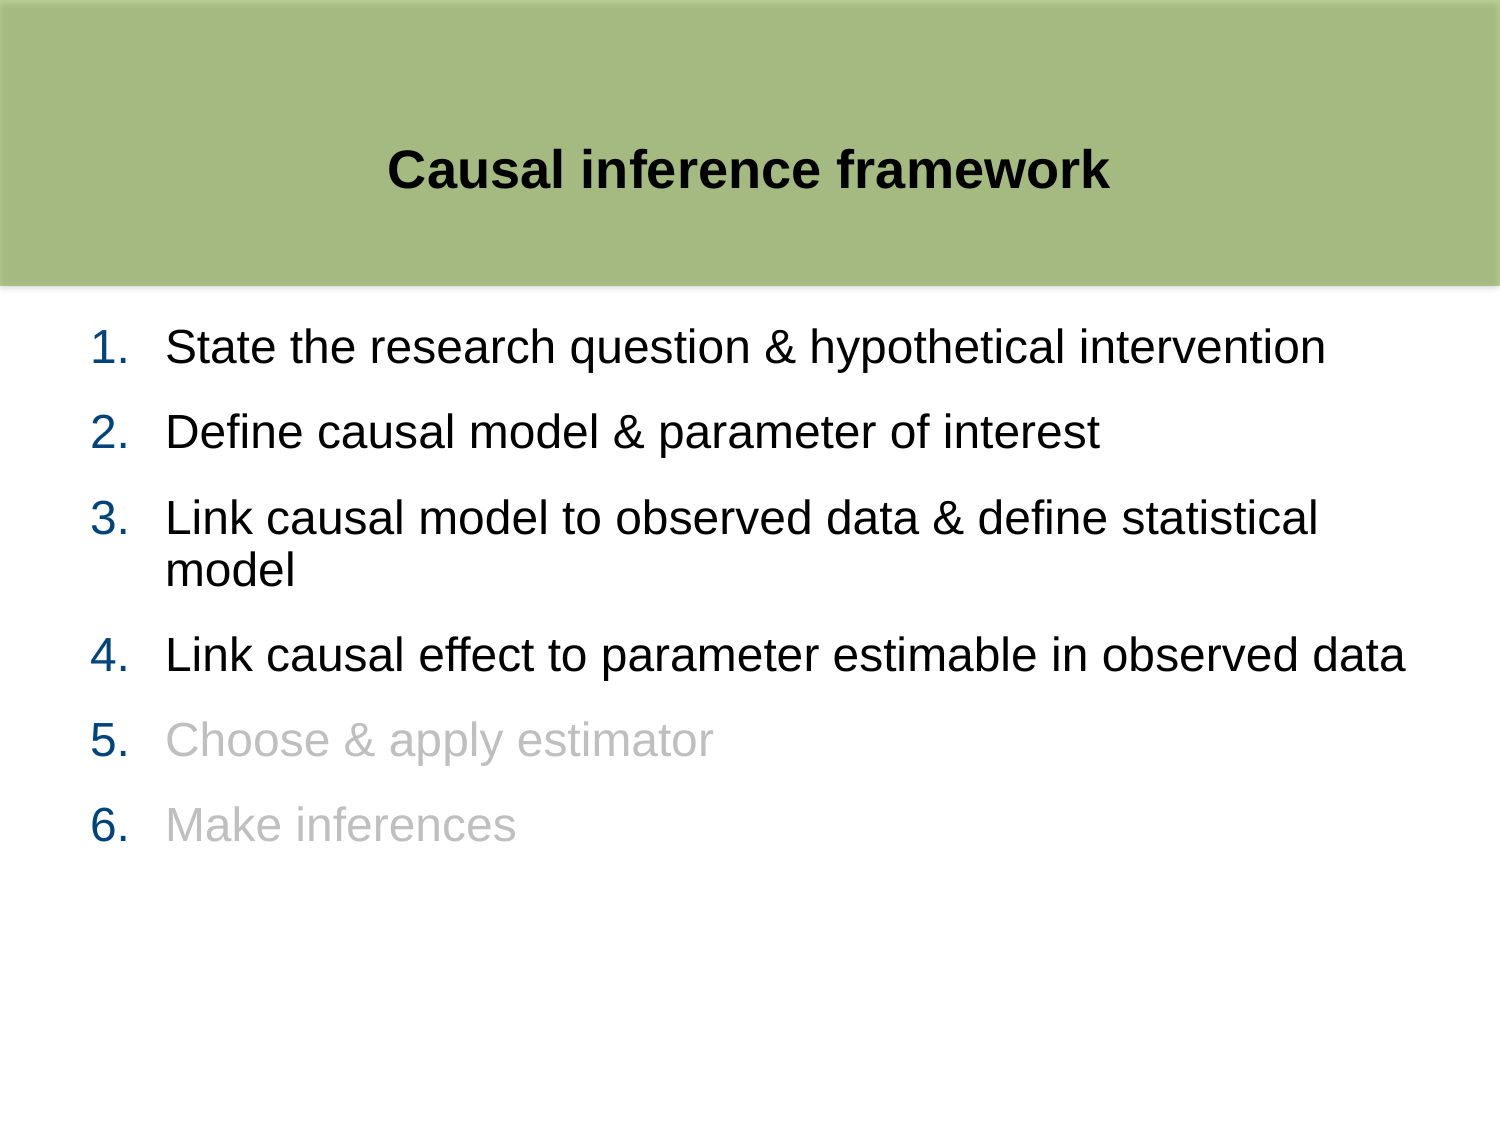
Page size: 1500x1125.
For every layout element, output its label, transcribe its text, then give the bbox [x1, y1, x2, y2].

list State the research question & hypothetical intervention Define causal model & parameter of interest Link causal model to observed data & define statistical model Link causal effect to parameter estimable in observed data Choose & apply estimator Make inferences [75, 314, 1425, 1062]
title Causal inference framework [75, 107, 1425, 227]
